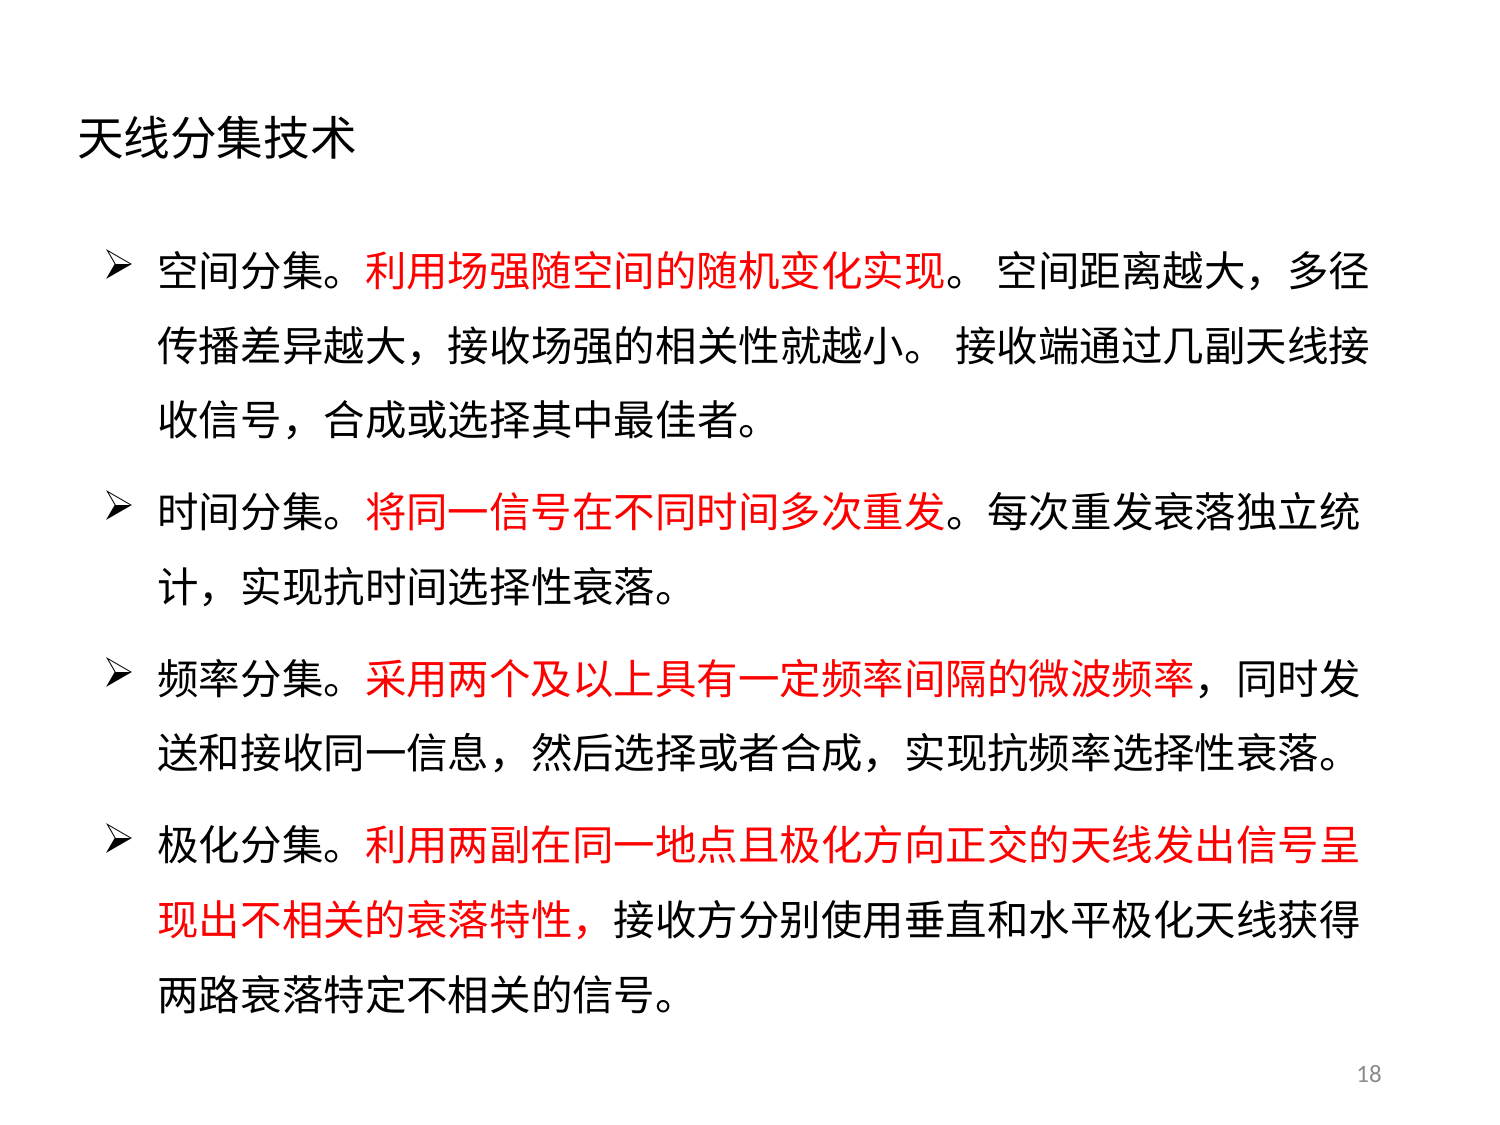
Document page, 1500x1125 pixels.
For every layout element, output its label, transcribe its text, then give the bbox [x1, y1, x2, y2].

slide_number 18 [1059, 1042, 1397, 1103]
list 空间分集。利用场强随空间的随机变化实现。 空间距离越大，多径传播差异越大，接收场强的相关性就越小。 接收端通过几副天线接收信号，合成或选择其中最佳者。 时间分集。将同一信号在不同时间多次重发。每次重发衰落独立统计，实现抗时间选择性衰落。 频率分集。采用两个及以上具有一定频率间隔的微波频率，同时发送和接收同一信息，然后选择或者合成，实现抗频率选择性衰落。 极化分集。利用两副在同一地点且极化方向正交的天线发出信号呈现出不相关的衰落特性，接收方分别使用垂直和水平极化天线获得两路衰落特定不相关的信号。 [87, 212, 1413, 1043]
title 天线分集技术 [62, 50, 1357, 174]
